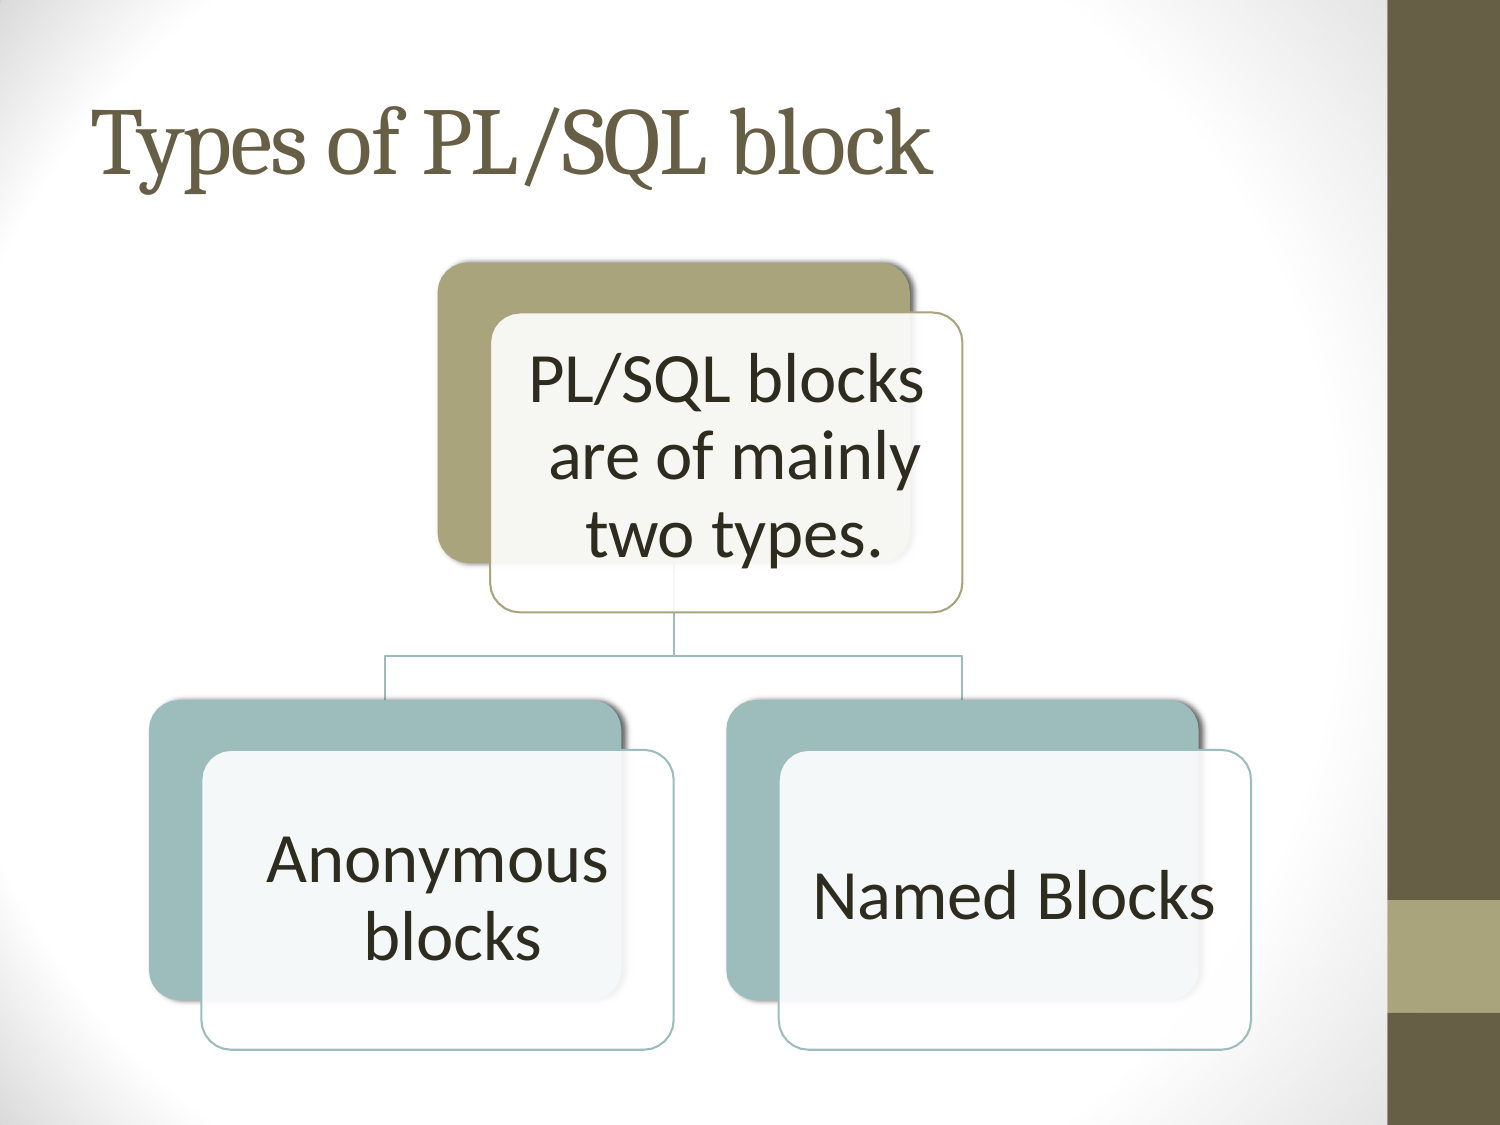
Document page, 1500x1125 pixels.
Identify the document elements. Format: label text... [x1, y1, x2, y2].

text_box [721, 691, 1212, 1009]
text_box [437, 262, 910, 563]
text_box [490, 312, 963, 613]
text_box [148, 699, 622, 1000]
text_box Anonymous blocks [264, 808, 612, 975]
text_box [201, 749, 674, 1050]
text_box [674, 613, 963, 691]
text_box [726, 699, 1199, 1000]
title Types of PL/SQL block [87, 76, 974, 267]
text_box [384, 613, 674, 691]
text_box Named Blocks [810, 847, 1221, 934]
text_box [778, 749, 1252, 1050]
picture [0, 0, 1387, 1125]
text_box [144, 691, 635, 1009]
text_box PL/SQL blocks are of mainly two types. [524, 331, 929, 573]
text_box [432, 253, 923, 572]
